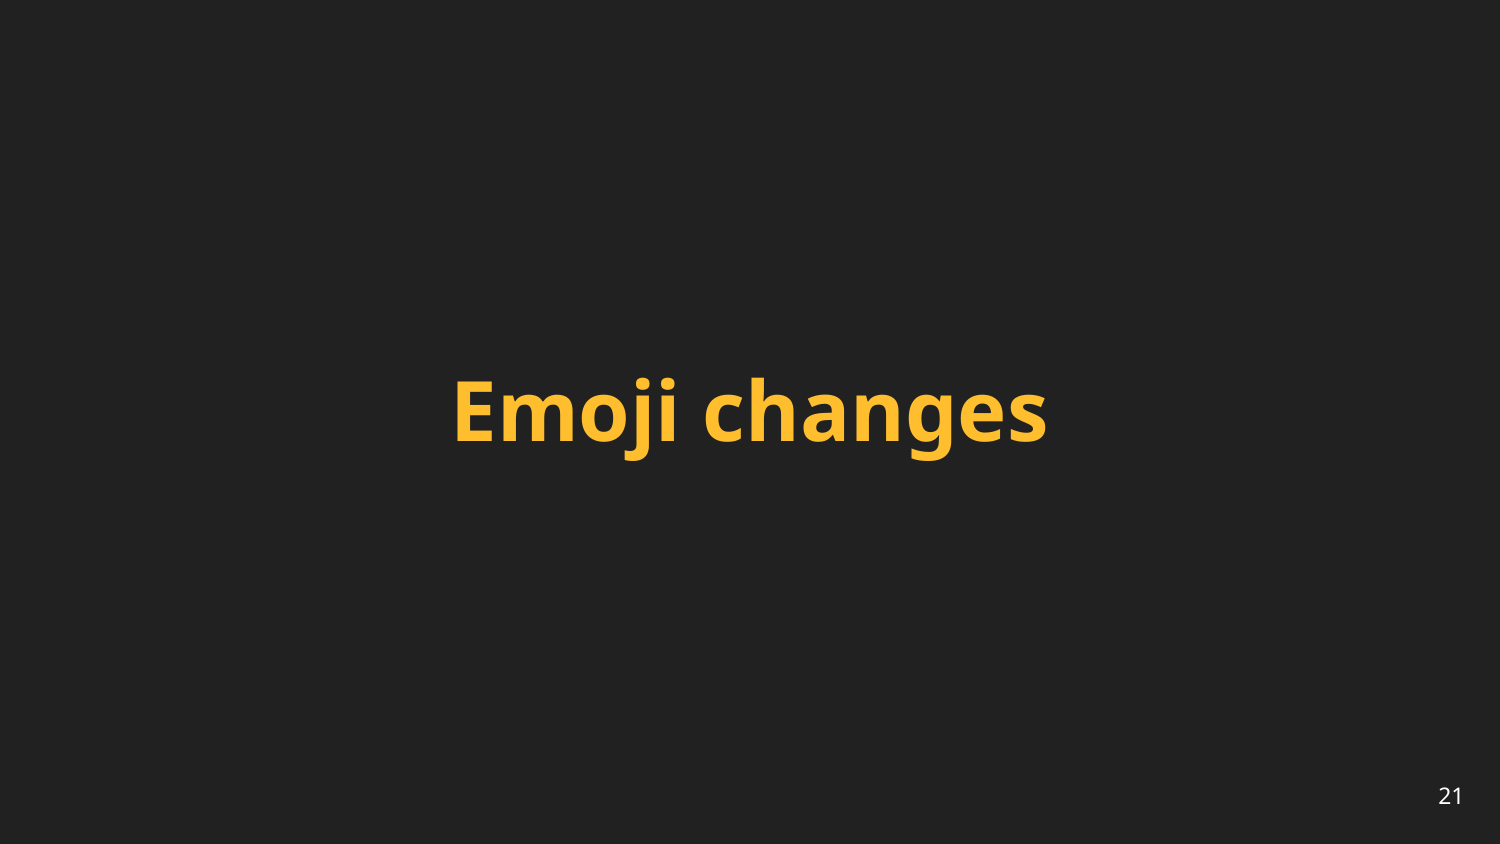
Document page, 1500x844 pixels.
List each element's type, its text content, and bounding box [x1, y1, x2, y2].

slide_number 21 [1389, 764, 1480, 830]
title Emoji changes [51, 72, 1449, 753]
